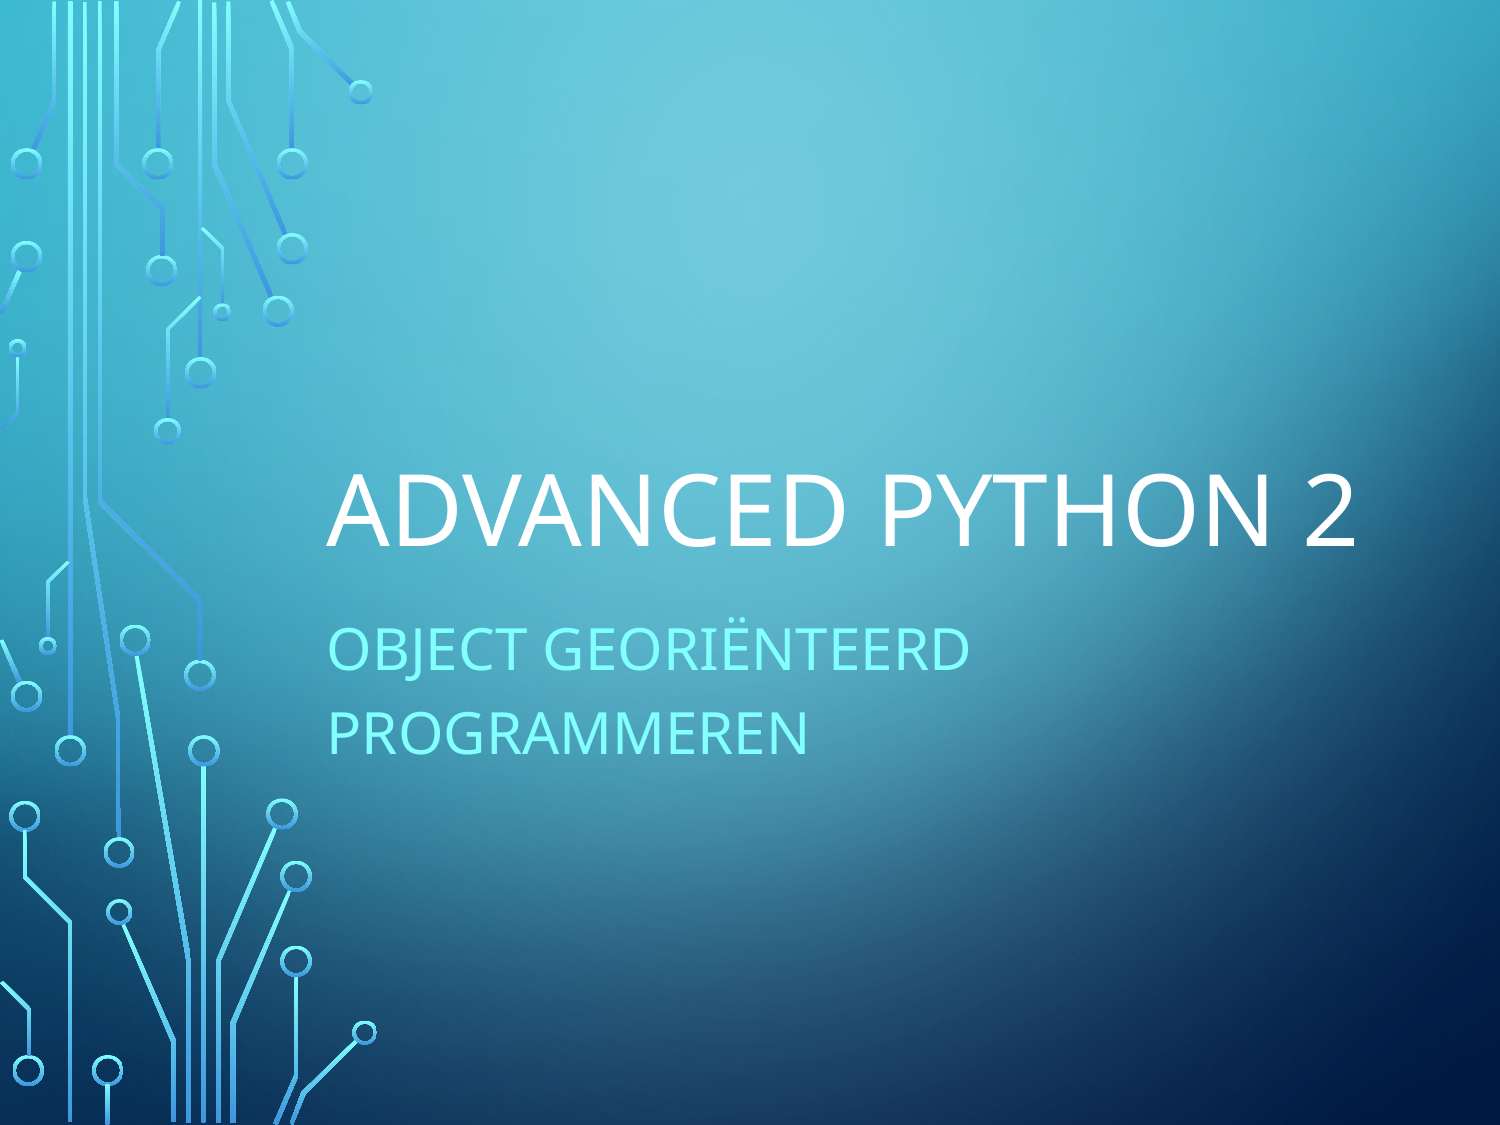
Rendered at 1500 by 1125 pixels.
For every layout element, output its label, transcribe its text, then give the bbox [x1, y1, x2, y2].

subtitle Object georiënteerd programmeren [311, 590, 1394, 863]
title Advanced Python 2 [311, 184, 1394, 576]
